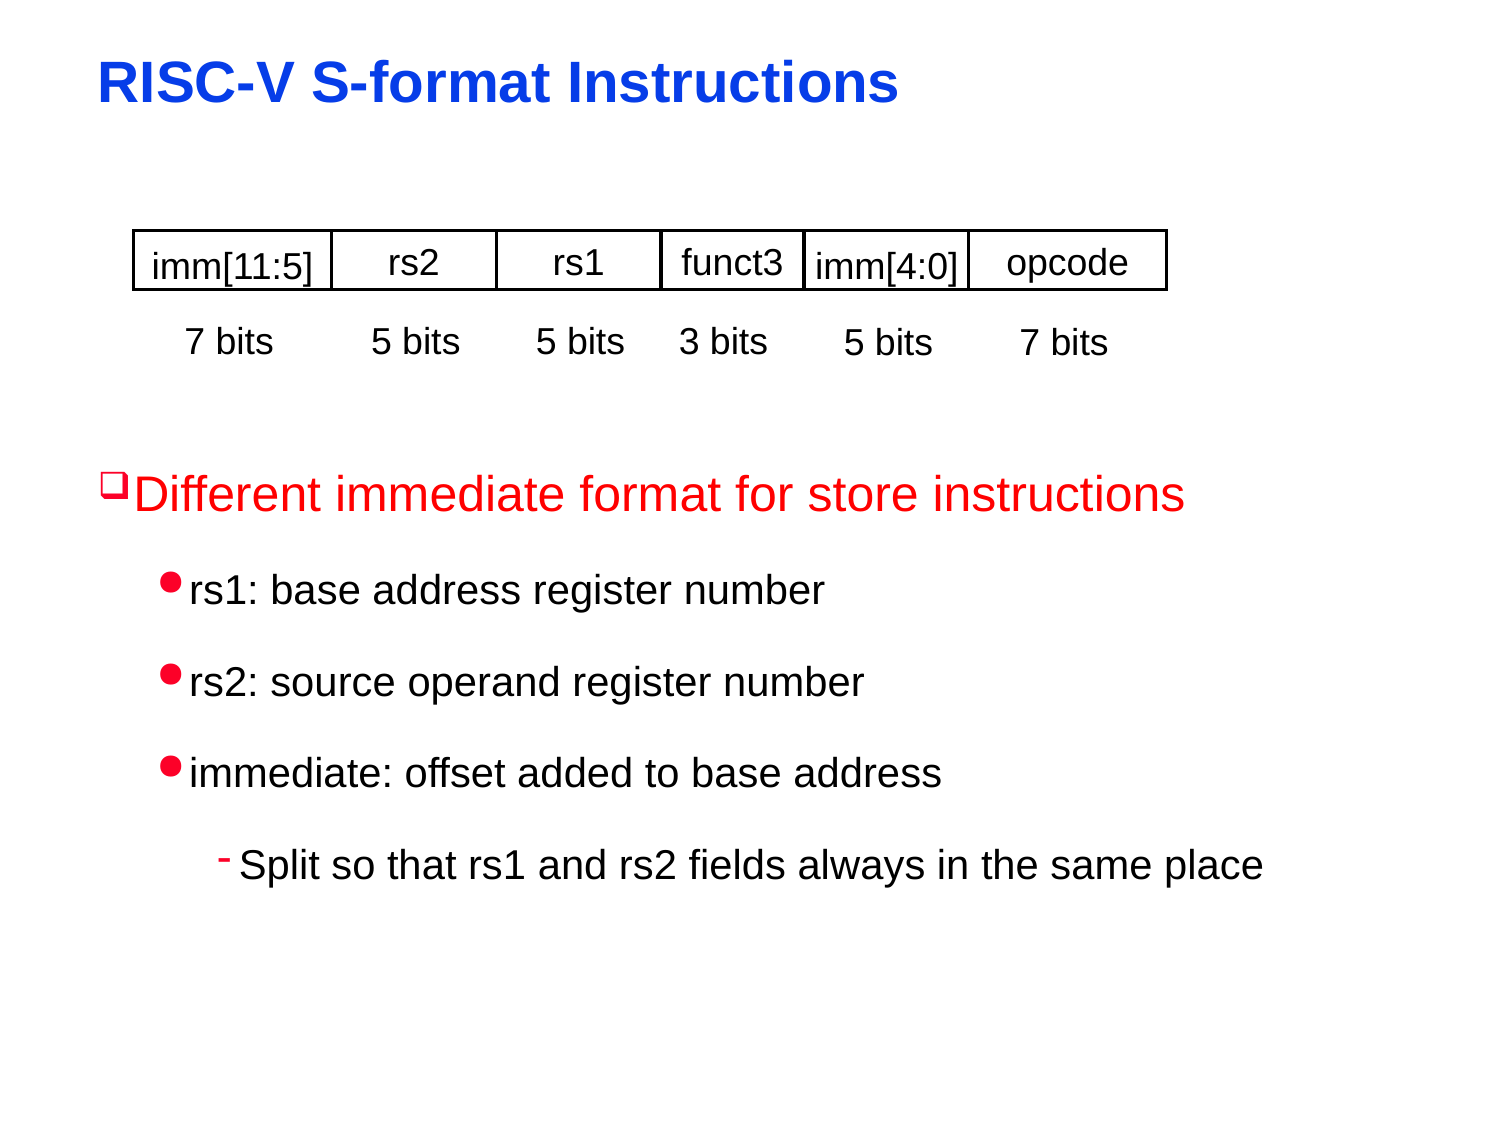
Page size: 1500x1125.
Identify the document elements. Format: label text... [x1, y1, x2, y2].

list Different immediate format for store instructions rs1: base address register number rs2: source operand register number immediate: offset added to base address Split so that rs1 and rs2 fields always in the same place [86, 426, 1426, 1000]
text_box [133, 229, 1167, 372]
title RISC-V S-format Instructions [86, 49, 1426, 121]
